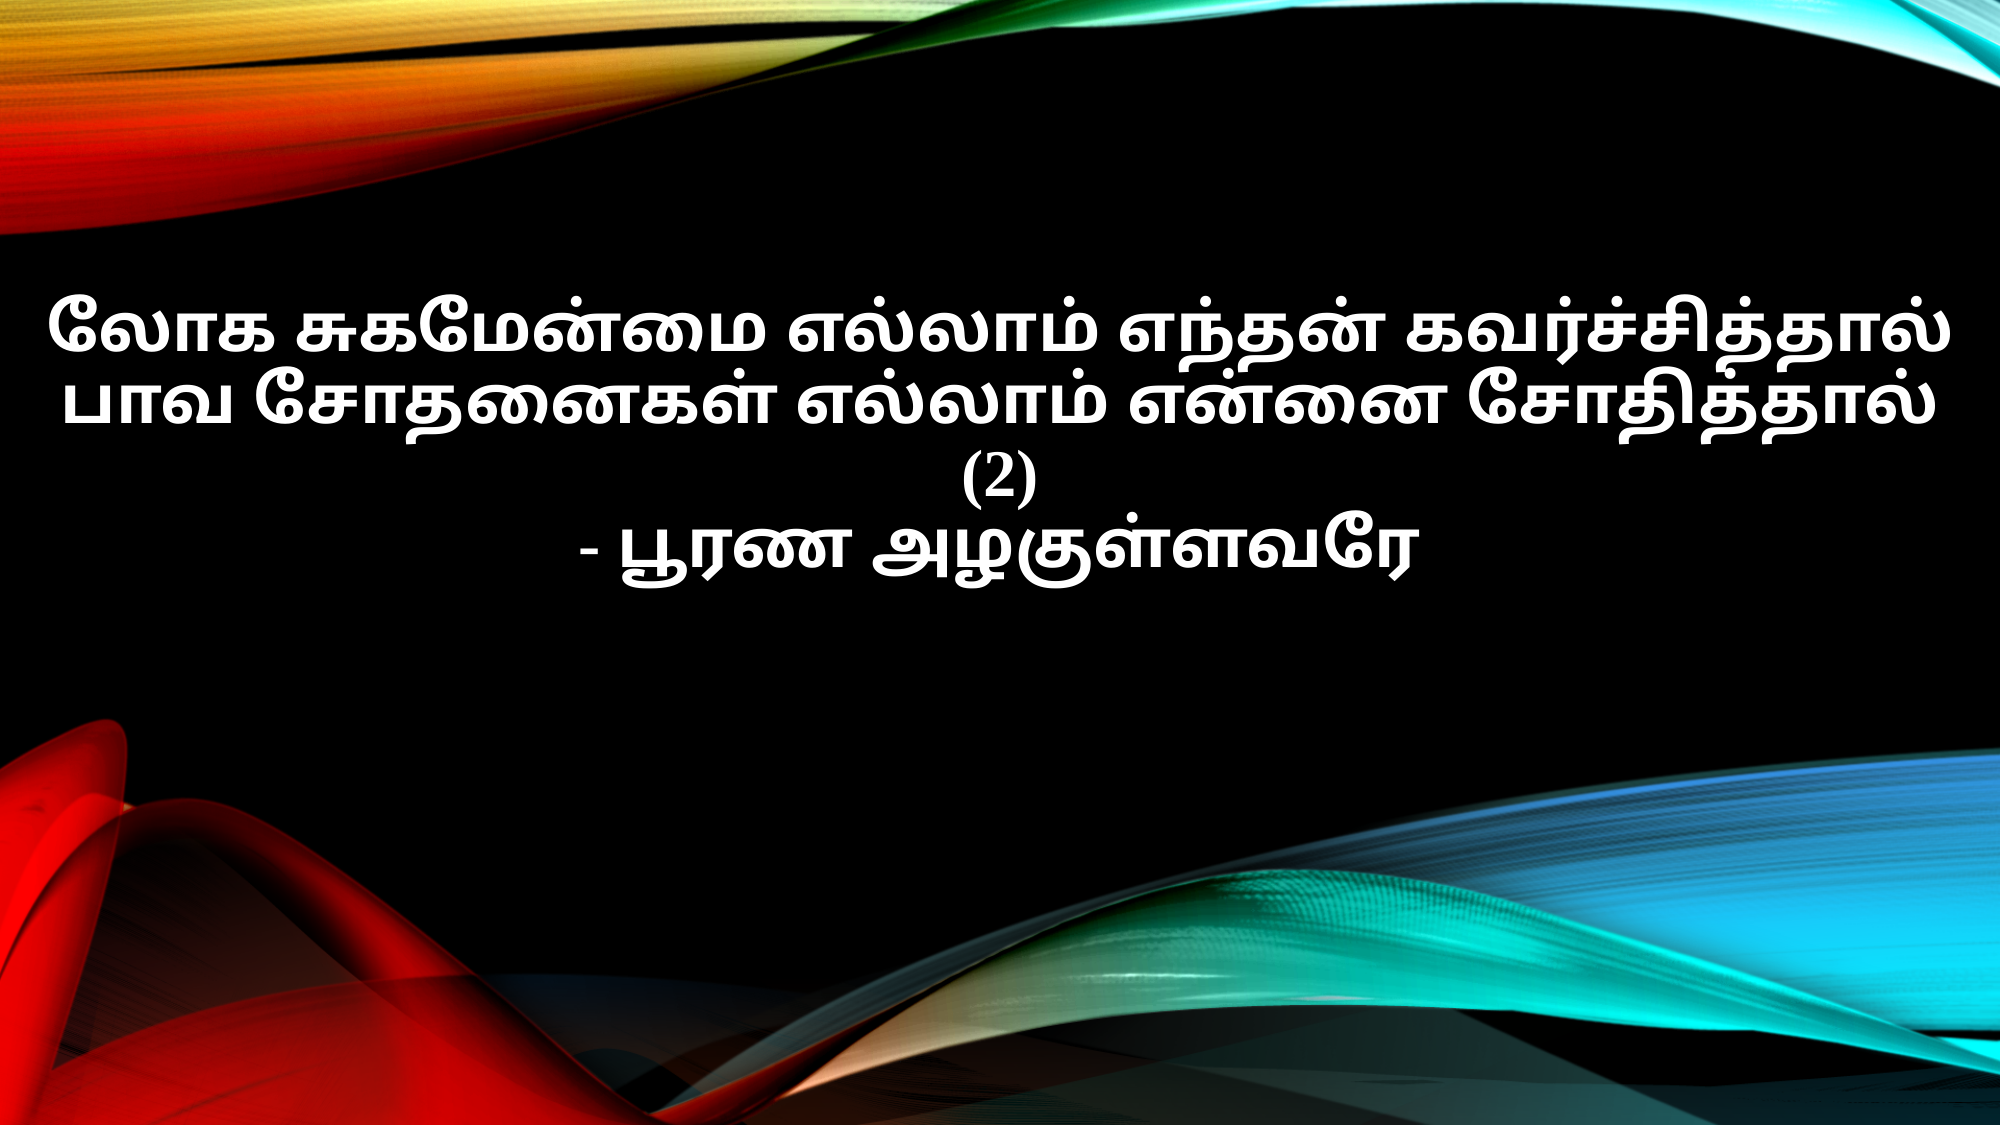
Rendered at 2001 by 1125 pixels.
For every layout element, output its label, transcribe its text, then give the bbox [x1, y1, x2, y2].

subtitle லோக சுகமேன்மை எல்லாம் எந்தன் கவர்ச்சித்தால் பாவ சோதனைகள் எல்லாம் என்னை சோதித்தால் (2) - பூரண அழகுள்ளவரே [0, 0, 2000, 1125]
